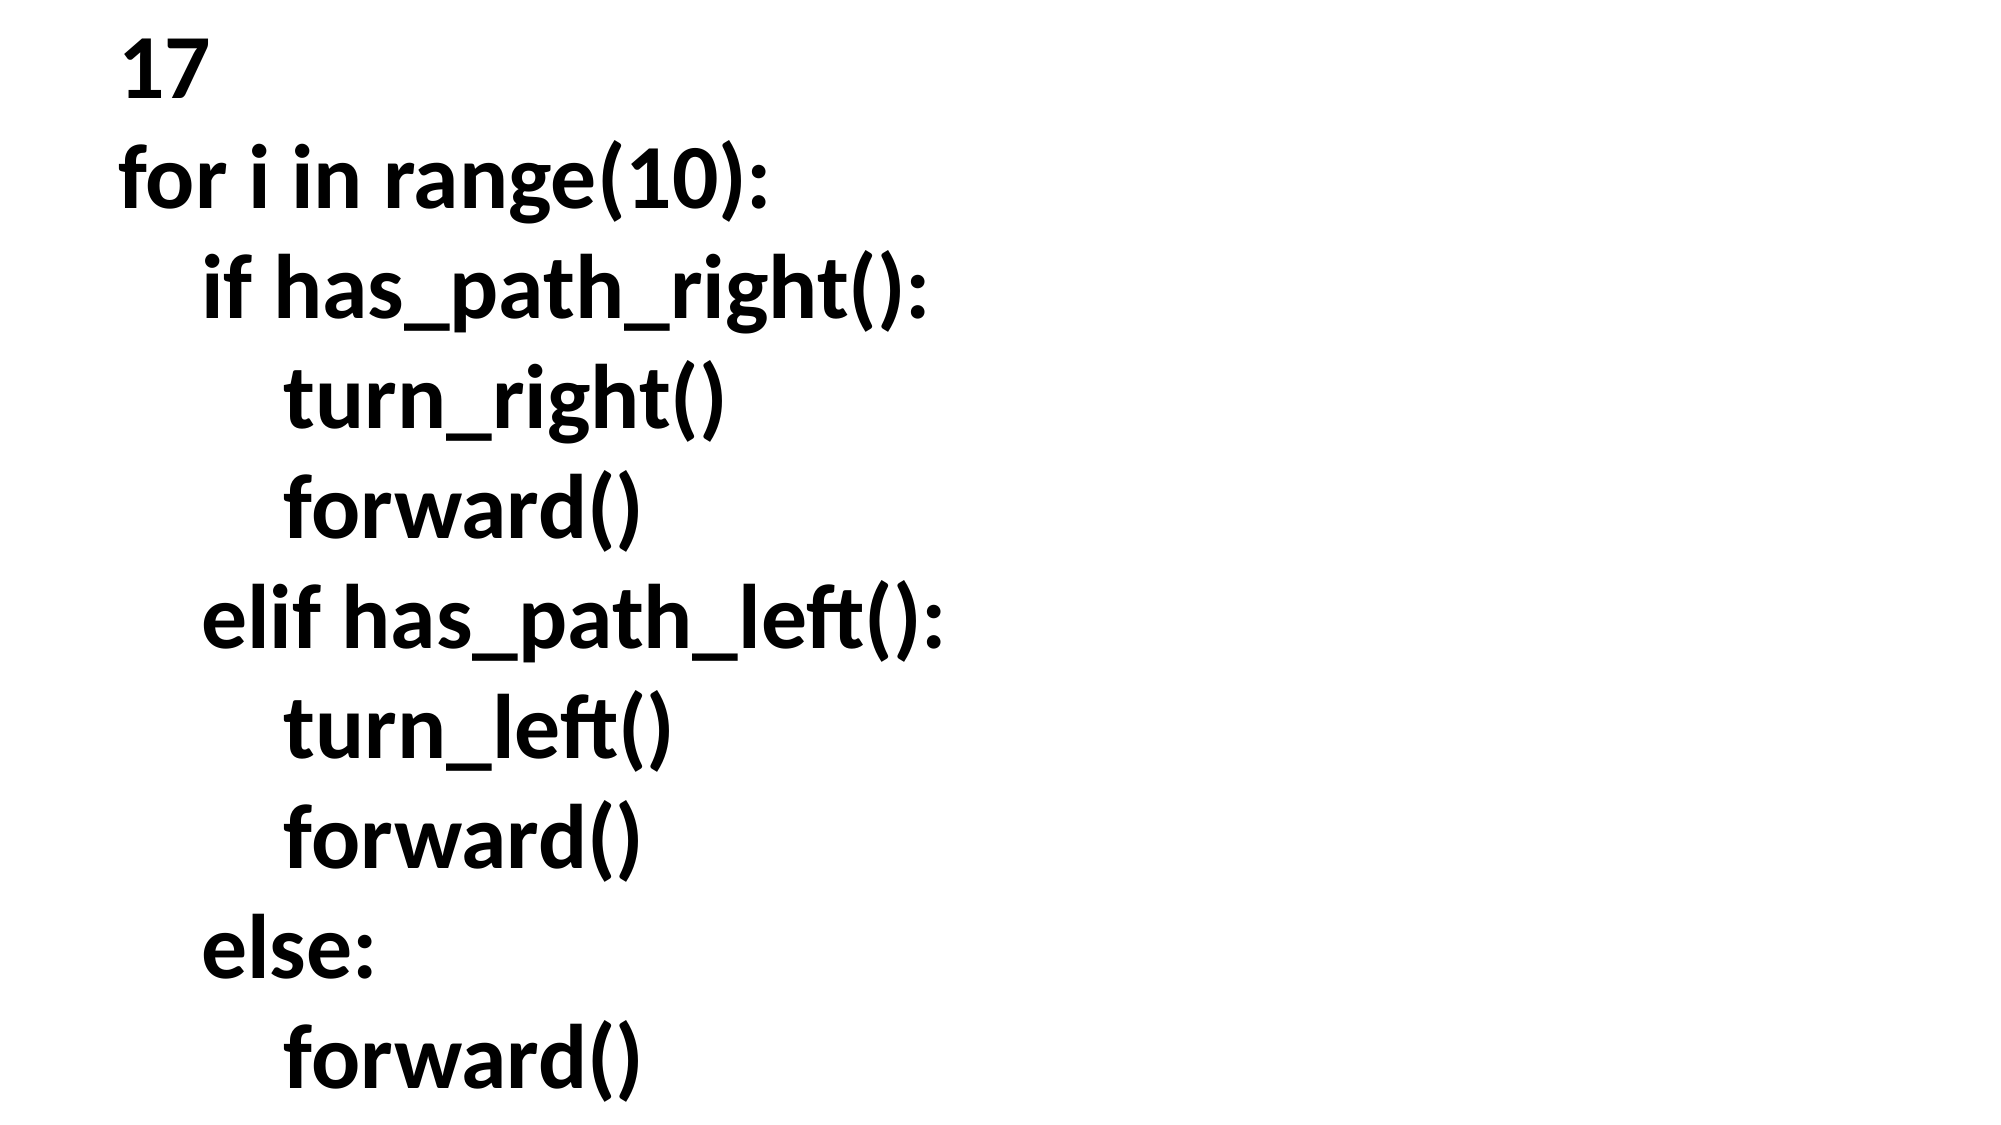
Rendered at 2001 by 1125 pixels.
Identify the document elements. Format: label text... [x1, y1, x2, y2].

text_box 17 for i in range(10): if has_path_right(): turn_right() forward() elif has_path_left(): turn_left() forward() else: forward() [103, 0, 1706, 1115]
